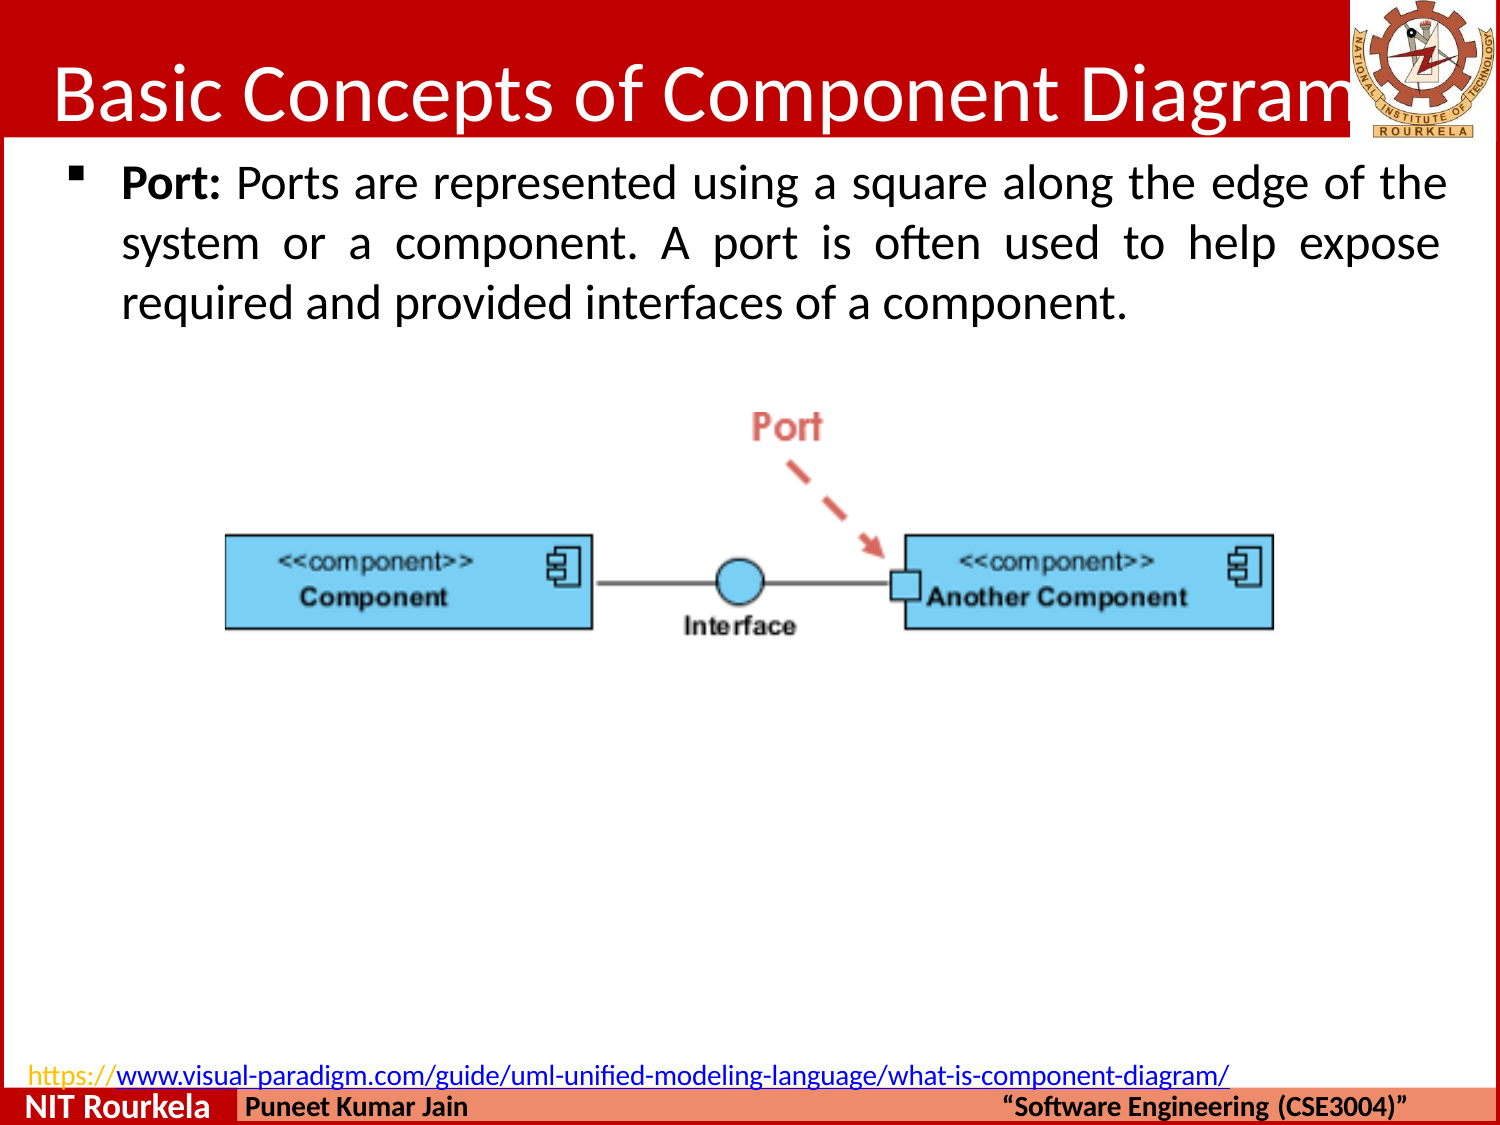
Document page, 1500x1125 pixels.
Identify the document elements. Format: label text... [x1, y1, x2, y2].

slide_number NIT Rourkela [22, 1089, 216, 1125]
picture [1350, 0, 1497, 141]
title Basic Concepts of Component Diagram [50, 36, 1368, 227]
text_box [224, 412, 1275, 638]
footer Puneet Kumar Jain [243, 1092, 473, 1125]
text_box “Software Engineering (CSE3004)” [999, 1092, 1414, 1123]
text_box Port: Ports are represented using a square along the edge of the system or a component. A port is often used to help expose required and provided interfaces of a component. [62, 147, 1464, 330]
text_box https://www.visual-paradigm.com/guide/uml-unified-modeling-language/what-is-component-diagram/ [25, 1061, 1255, 1092]
